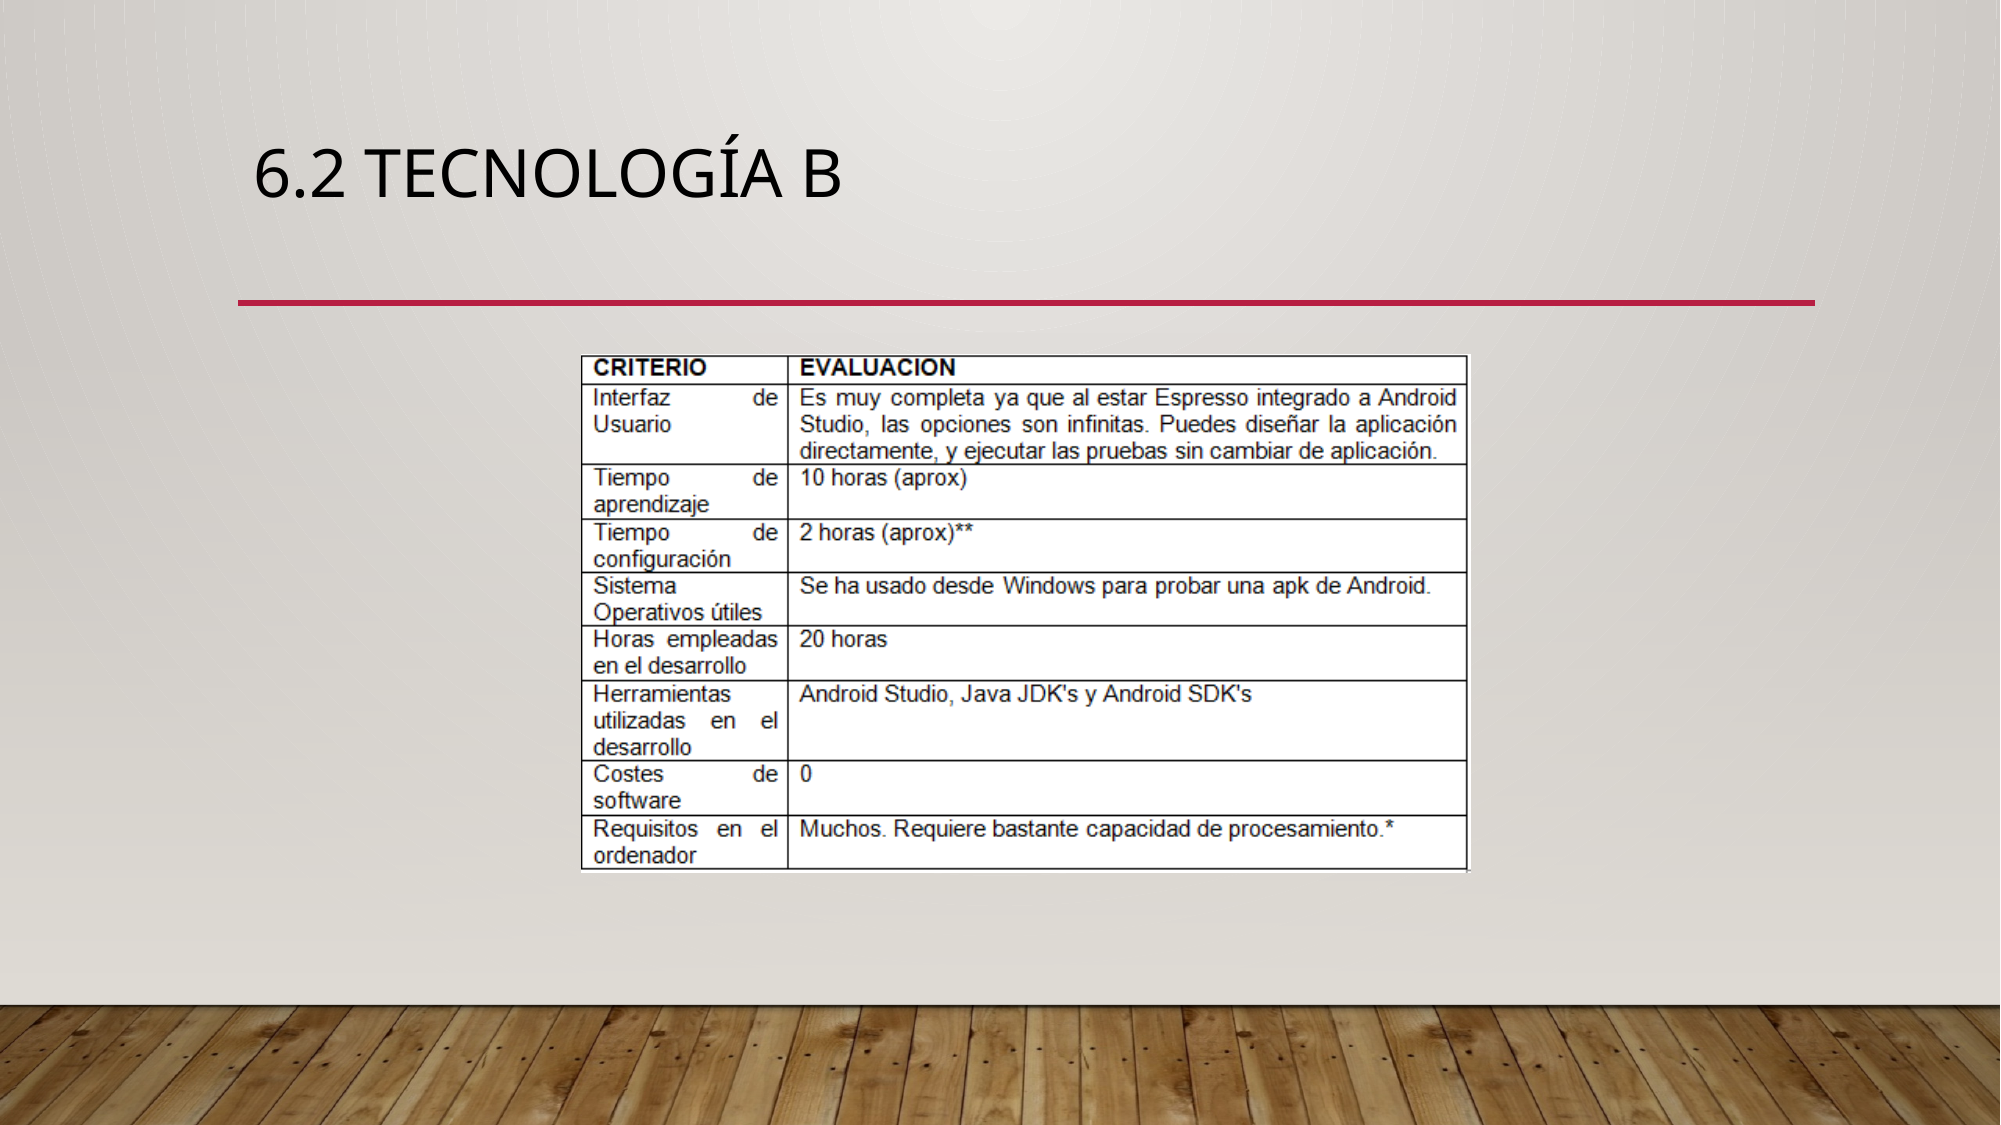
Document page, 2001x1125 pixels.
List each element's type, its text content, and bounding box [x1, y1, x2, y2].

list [580, 354, 1471, 873]
title 6.2 Tecnología B [238, 131, 1814, 305]
picture [0, 1005, 2000, 1125]
